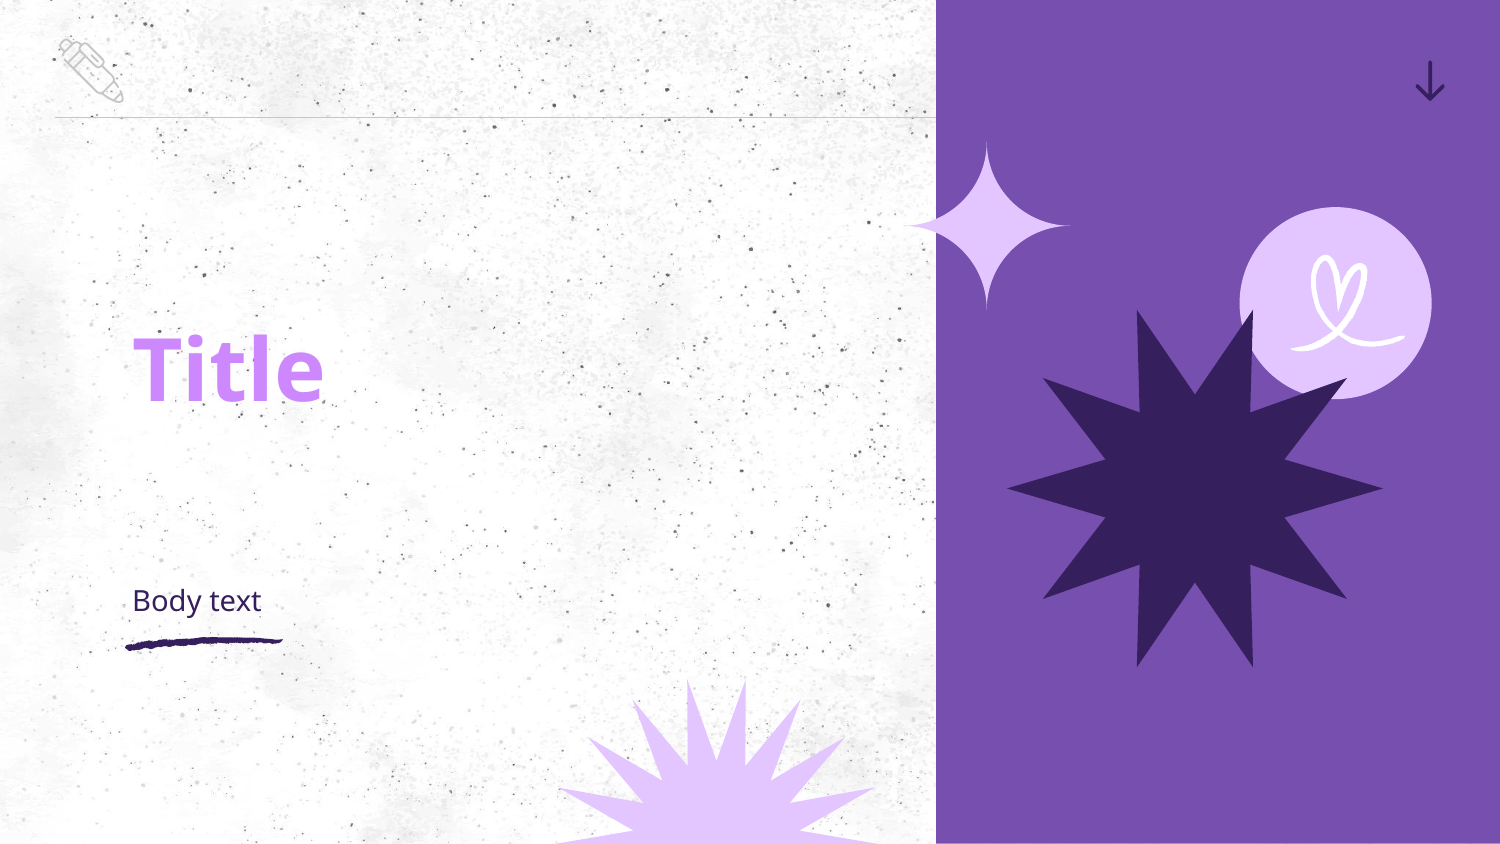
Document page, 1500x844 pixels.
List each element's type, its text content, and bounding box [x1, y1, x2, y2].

picture [0, 0, 936, 844]
text_box [59, 38, 124, 103]
text_box [124, 636, 283, 652]
text_box [1006, 309, 1384, 668]
text_box [902, 141, 1071, 310]
title Title [116, 194, 816, 553]
text_box [1415, 60, 1445, 101]
text_box [1239, 207, 1432, 400]
subtitle Body text [116, 567, 816, 632]
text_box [1289, 254, 1407, 352]
text_box [554, 679, 879, 844]
